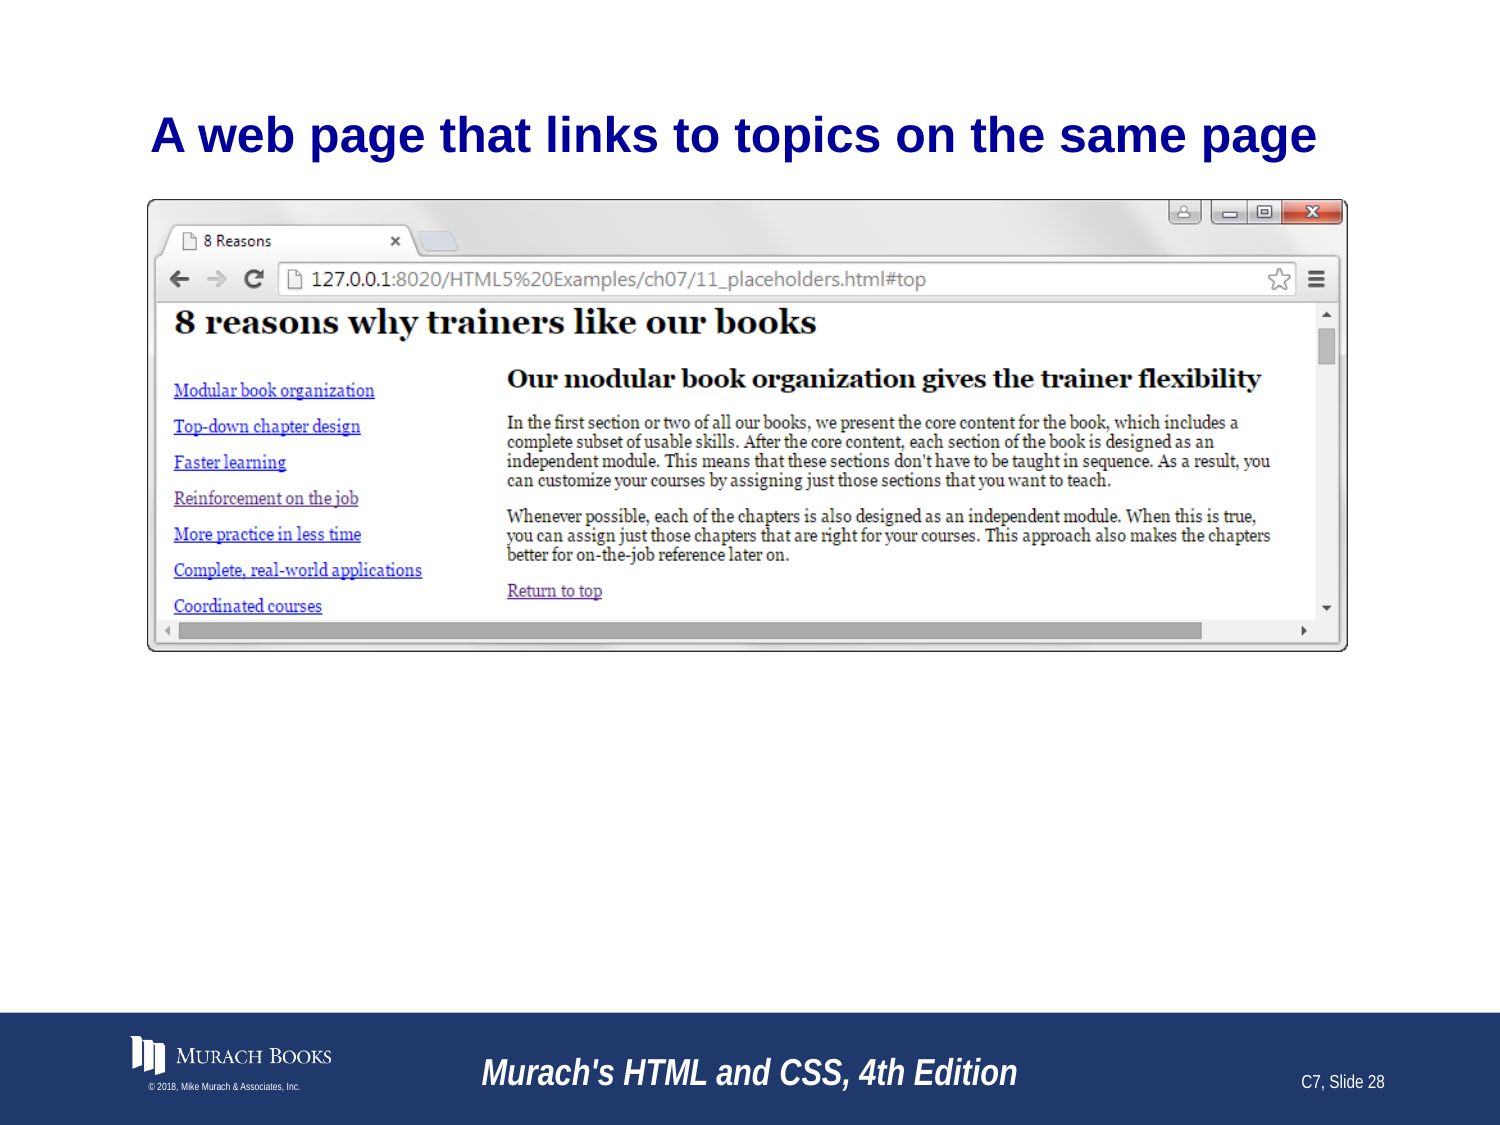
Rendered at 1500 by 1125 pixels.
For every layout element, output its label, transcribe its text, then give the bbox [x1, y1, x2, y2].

slide_number C7, Slide 28 [1087, 1025, 1400, 1100]
title A web page that links to topics on the same page [150, 102, 1350, 164]
footer © 2018, Mike Murach & Associates, Inc. [0, 1025, 450, 1100]
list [147, 199, 1349, 653]
slide_number Murach's HTML and CSS, 4th Edition [450, 1025, 1050, 1100]
